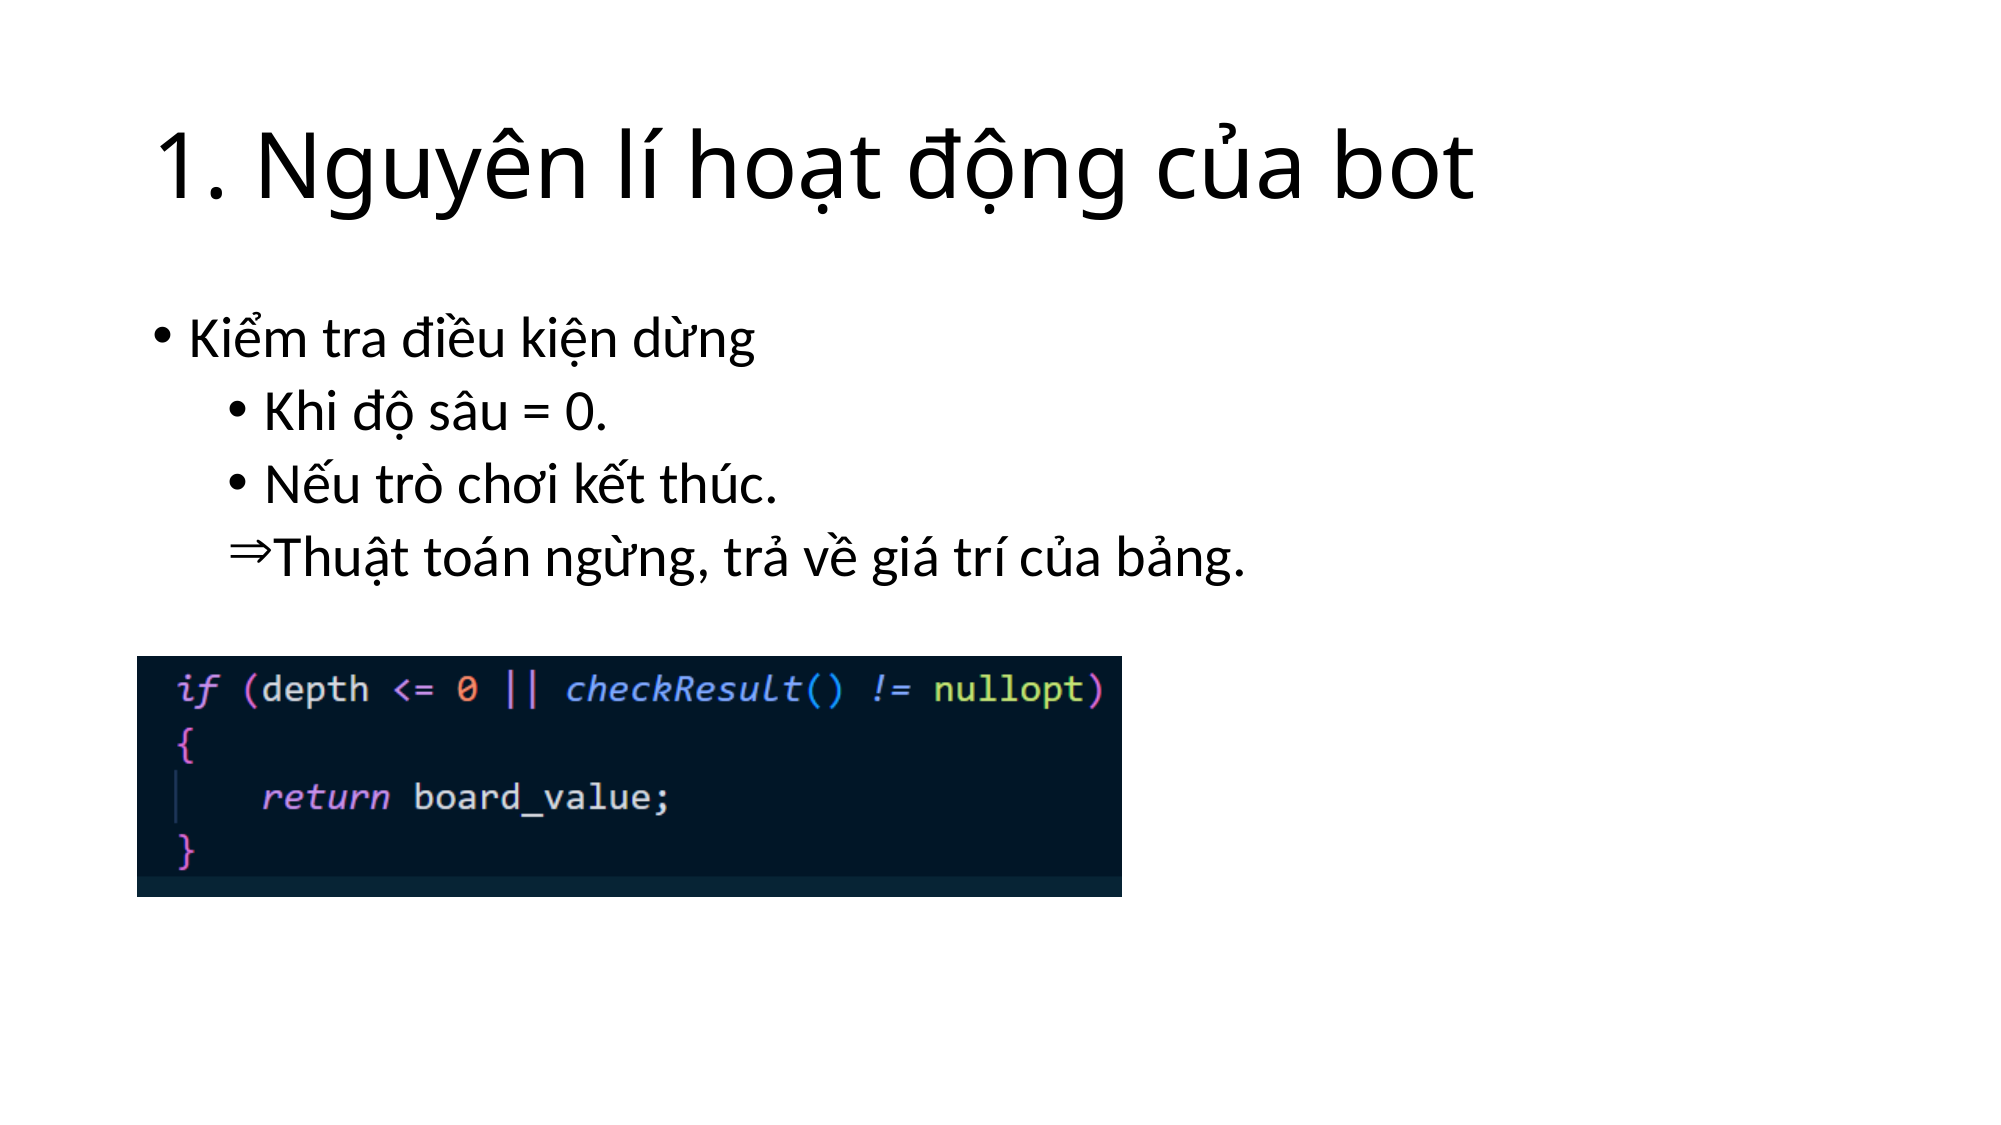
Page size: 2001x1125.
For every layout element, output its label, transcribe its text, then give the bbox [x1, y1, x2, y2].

title 1. Nguyên lí hoạt động của bot [137, 59, 1863, 278]
list Kiểm tra điều kiện dừng Khi độ sâu = 0. Nếu trò chơi kết thúc. Thuật toán ngừng, trả về giá trí của bảng. [137, 299, 1863, 1014]
picture [137, 656, 1122, 898]
